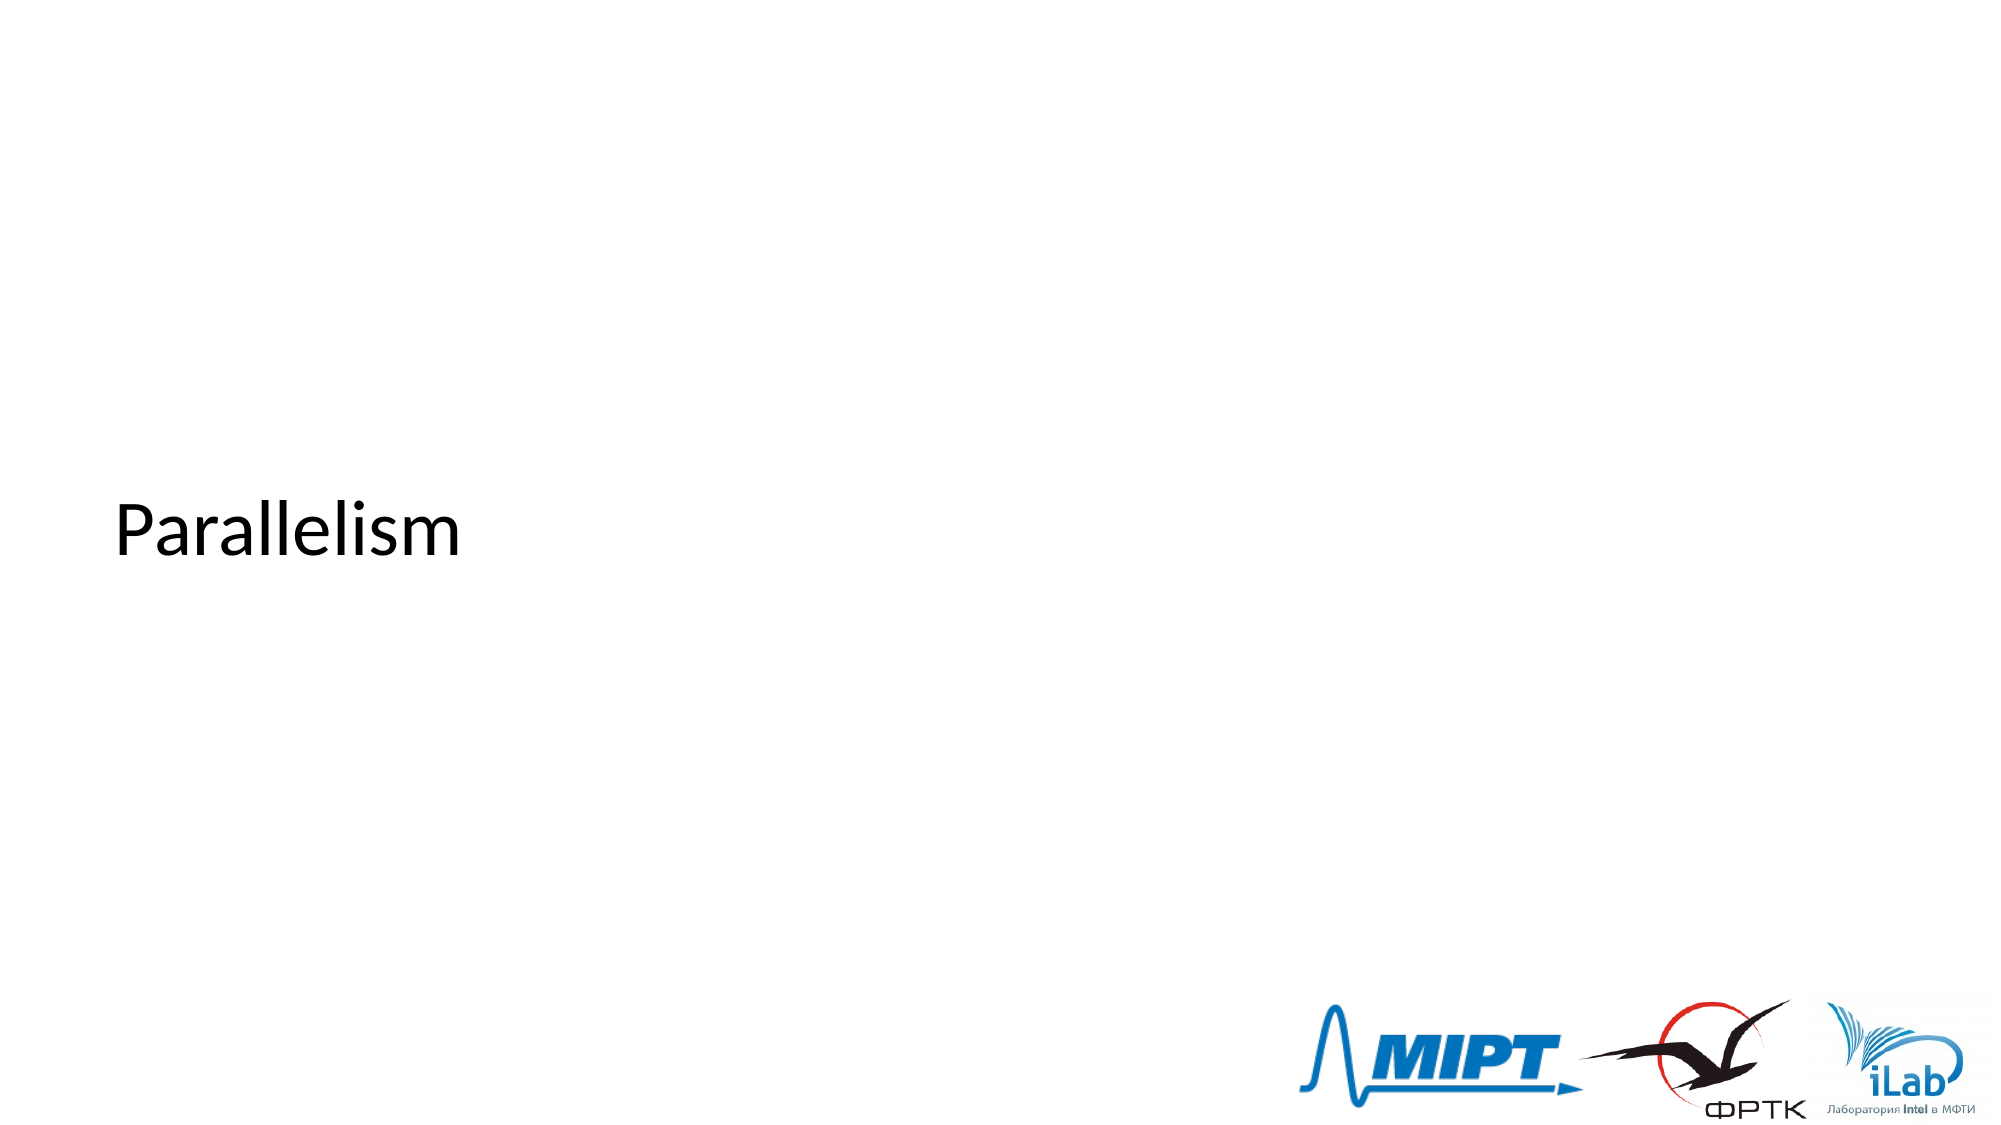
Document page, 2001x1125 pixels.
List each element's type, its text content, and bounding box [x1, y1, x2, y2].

picture [1219, 987, 1994, 1125]
title Parallelism [99, 412, 1517, 636]
